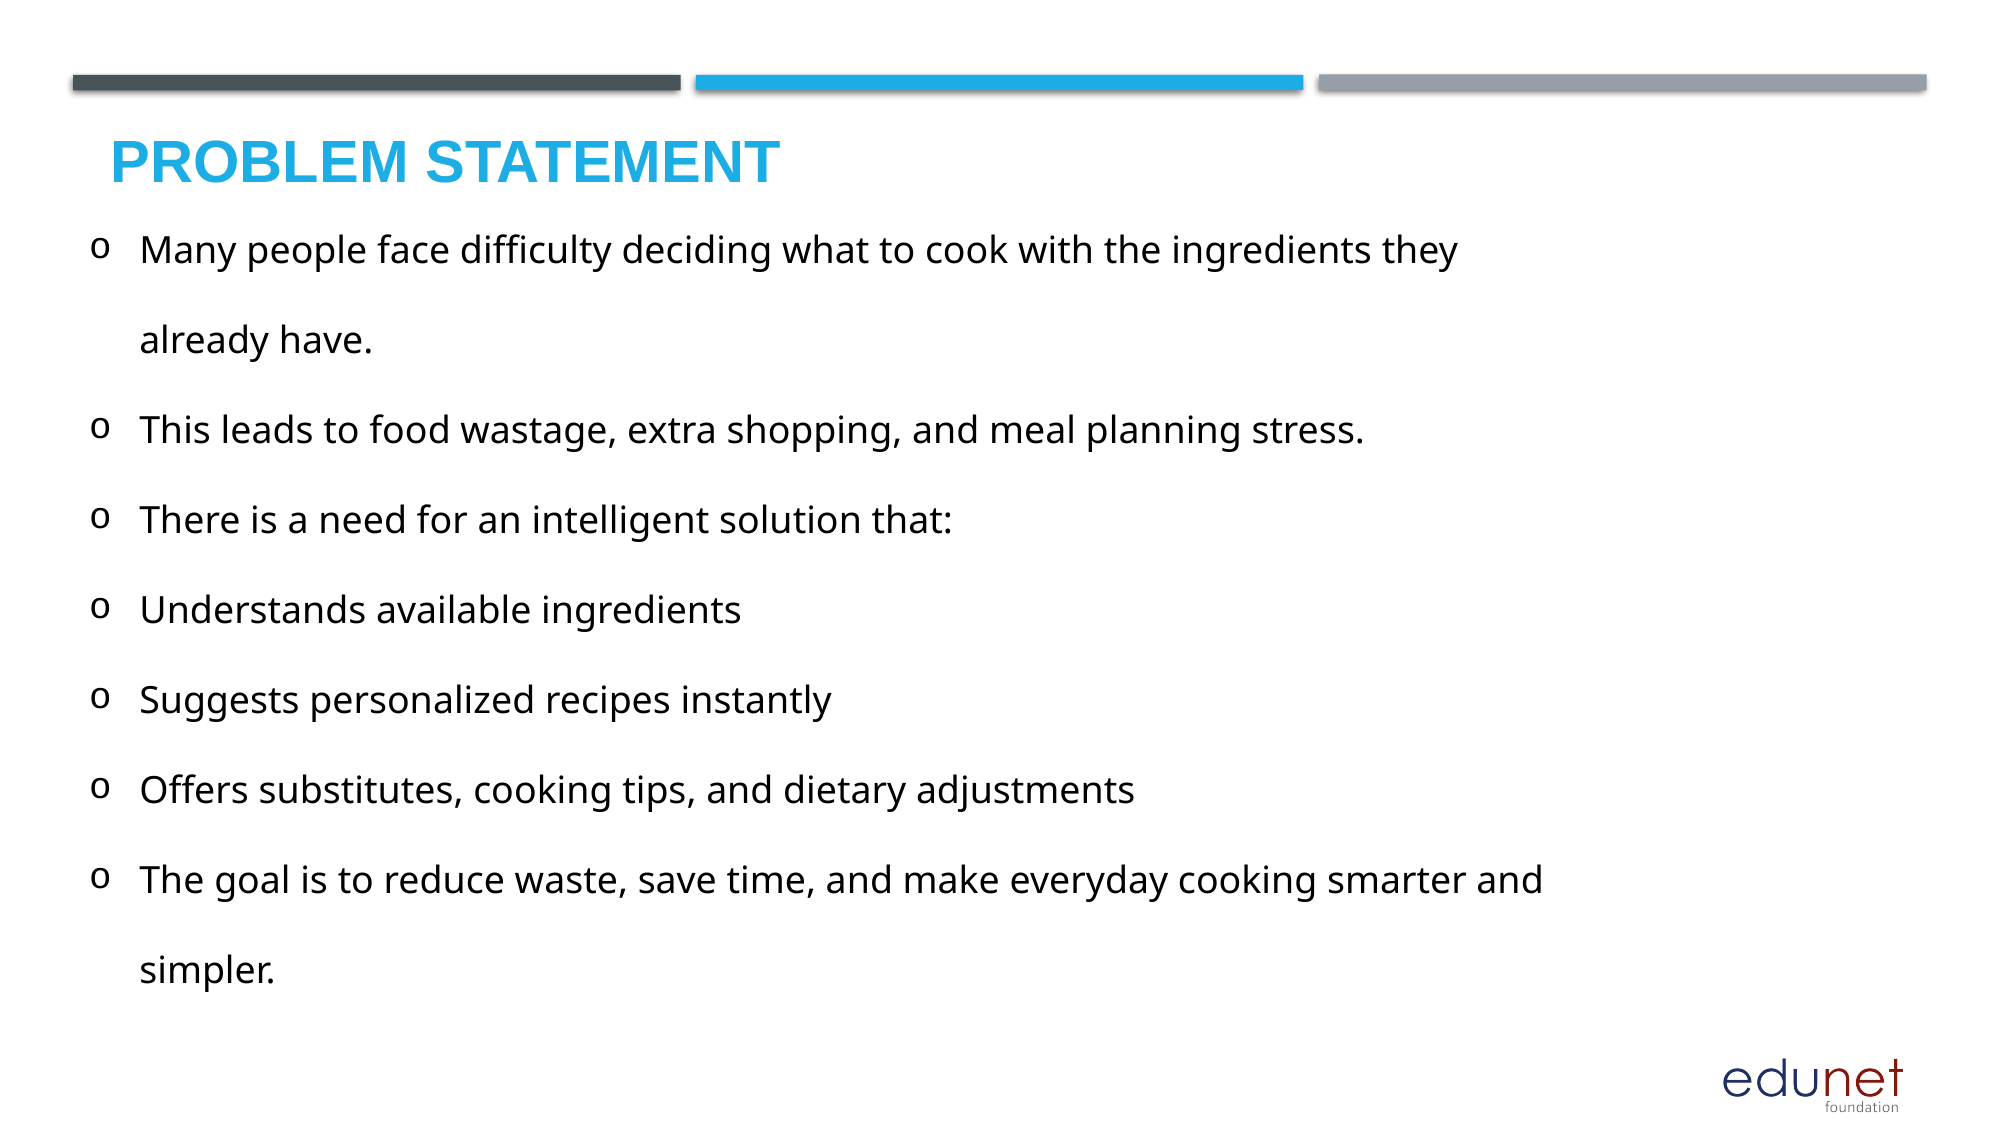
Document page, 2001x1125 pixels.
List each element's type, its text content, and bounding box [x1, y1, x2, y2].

list Many people face difficulty deciding what to cook with the ingredients they already have. This leads to food wastage, extra shopping, and meal planning stress. There is a need for an intelligent solution that: Understands available ingredients Suggests personalized recipes instantly Offers substitutes, cooking tips, and dietary adjustments The goal is to reduce waste, save time, and make everyday cooking smarter and simpler. [74, 173, 1562, 999]
picture [1719, 1056, 1905, 1116]
title Problem Statement [95, 115, 1905, 203]
